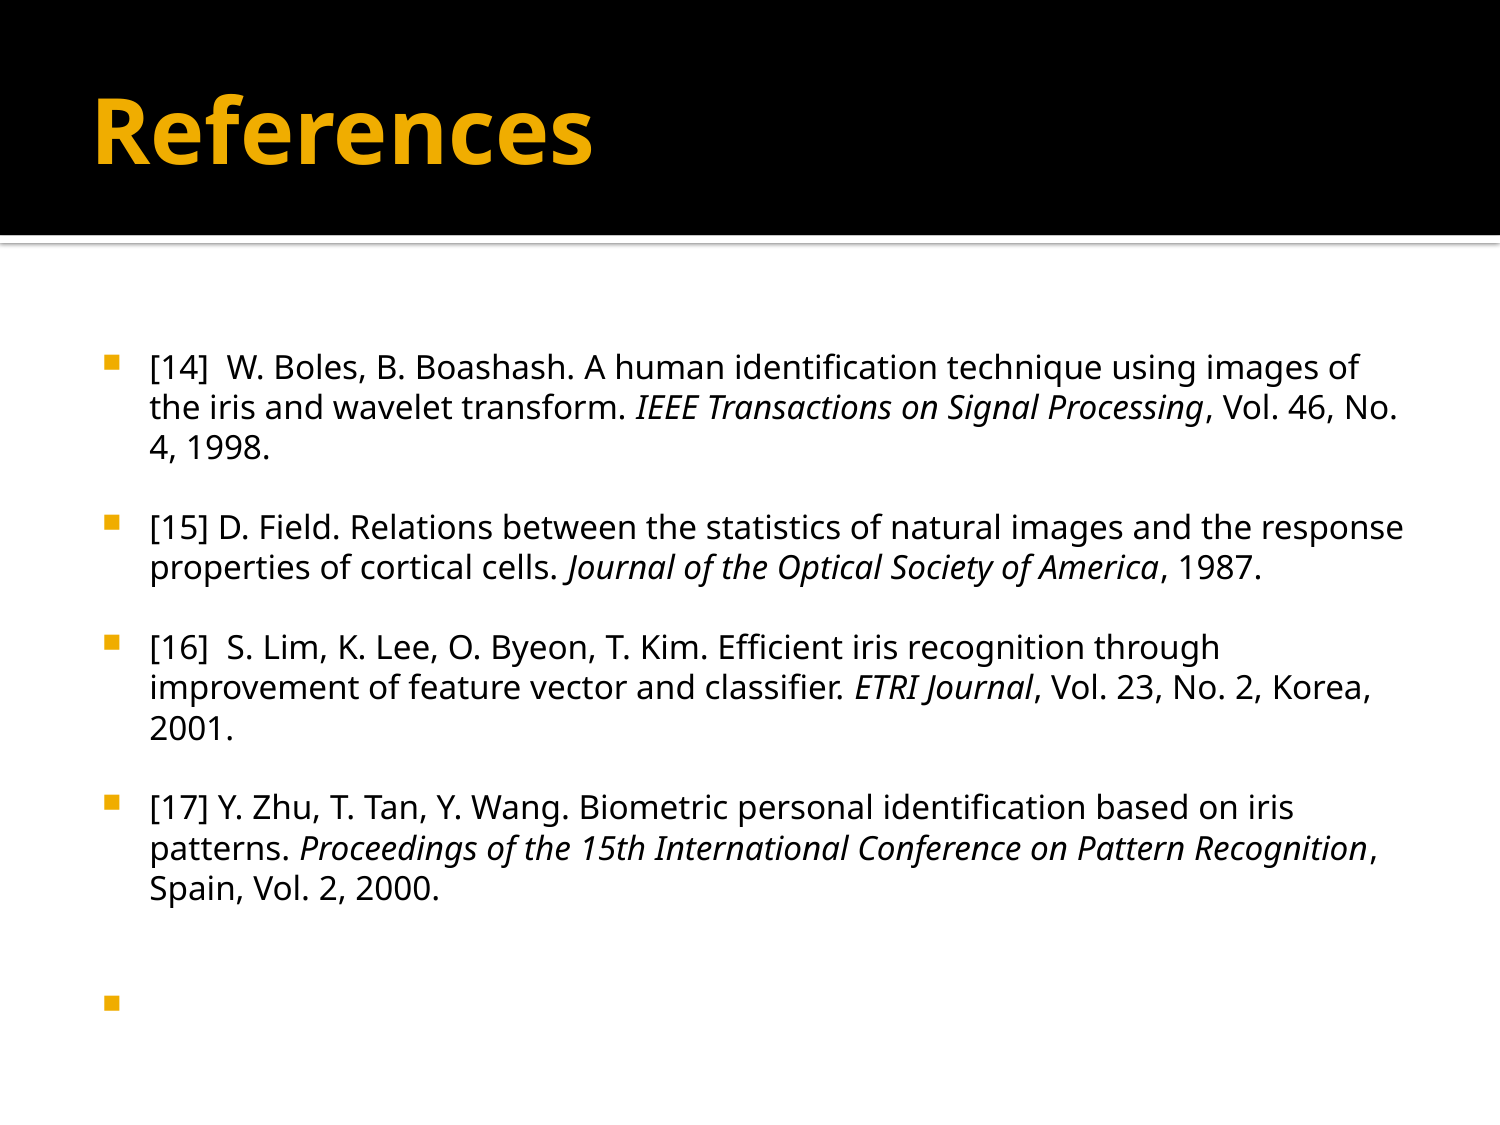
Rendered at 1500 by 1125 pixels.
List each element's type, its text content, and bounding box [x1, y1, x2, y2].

title References [75, 25, 1425, 231]
list [14] W. Boles, B. Boashash. A human identification technique using images of the iris and wavelet transform. IEEE Transactions on Signal Processing, Vol. 46, No. 4, 1998. [15] D. Field. Relations between the statistics of natural images and the response properties of cortical cells. Journal of the Optical Society of America, 1987. [16] S. Lim, K. Lee, O. Byeon, T. Kim. Efficient iris recognition through improvement of feature vector and classifier. ETRI Journal, Vol. 23, No. 2, Korea, 2001. [17] Y. Zhu, T. Tan, Y. Wang. Biometric personal identification based on iris patterns. Proceedings of the 15th International Conference on Pattern Recognition, Spain, Vol. 2, 2000. [74, 290, 1426, 1051]
